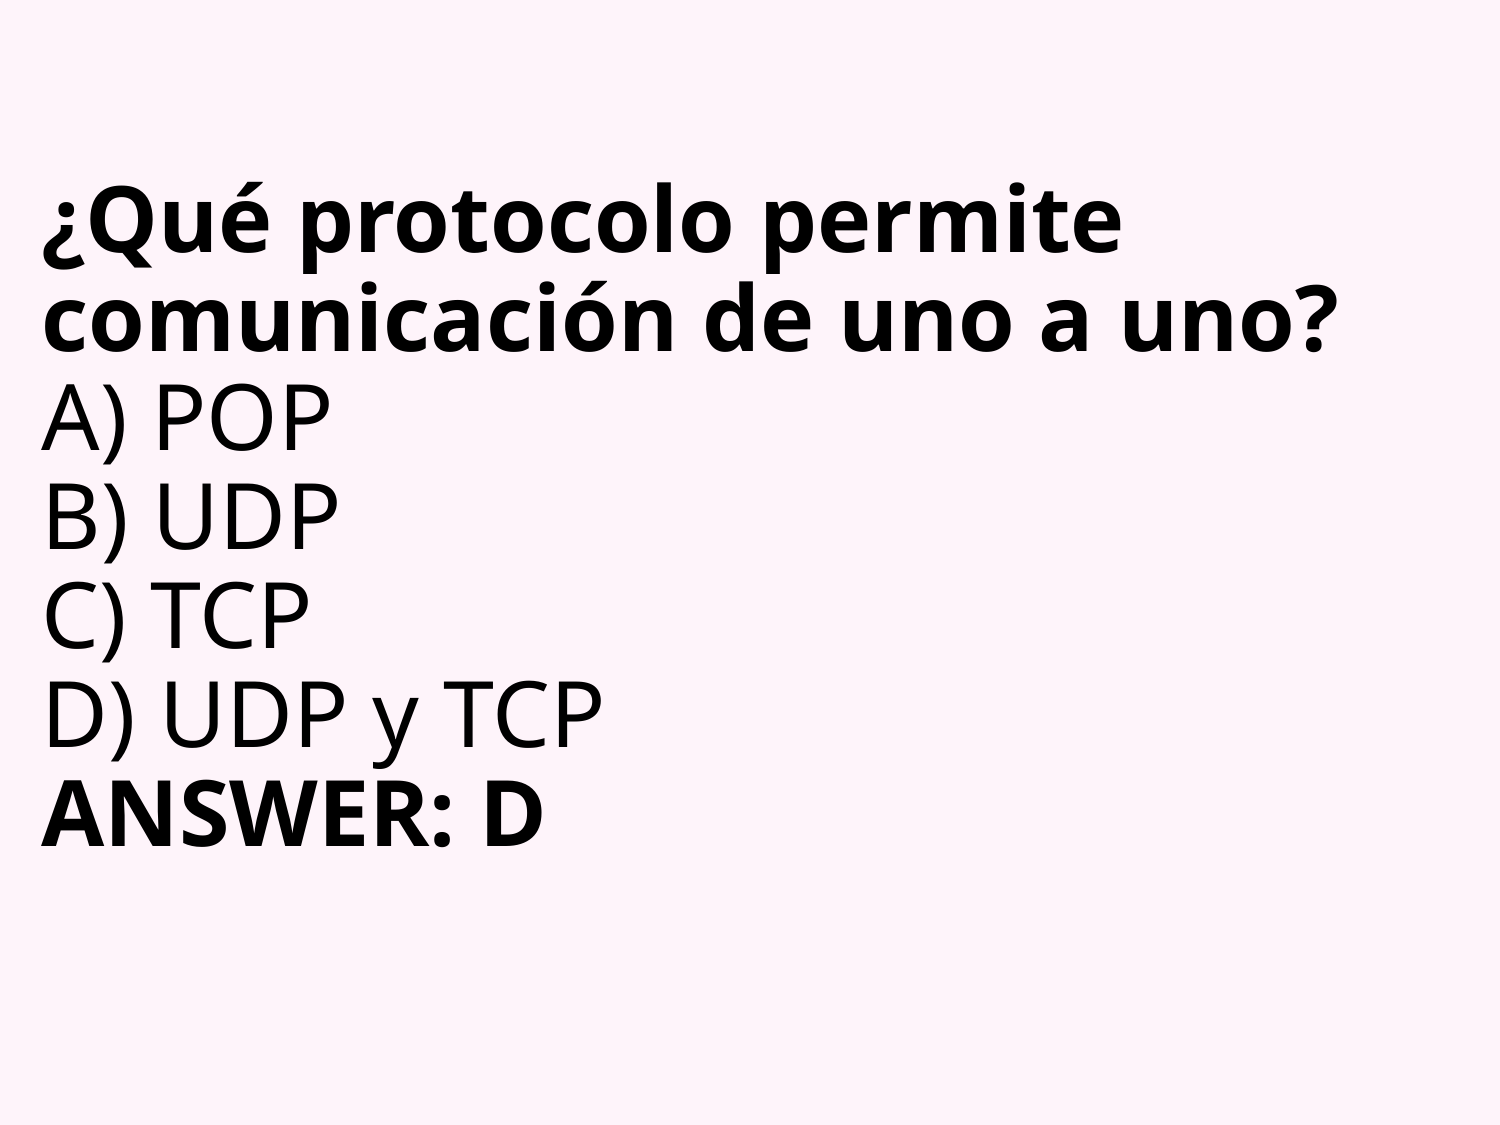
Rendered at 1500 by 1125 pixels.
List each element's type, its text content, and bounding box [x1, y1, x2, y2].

title ¿Qué protocolo permite comunicación de uno a uno? A) POP B) UDP C) TCP D) UDP y TCP ANSWER: D [26, 166, 1469, 960]
